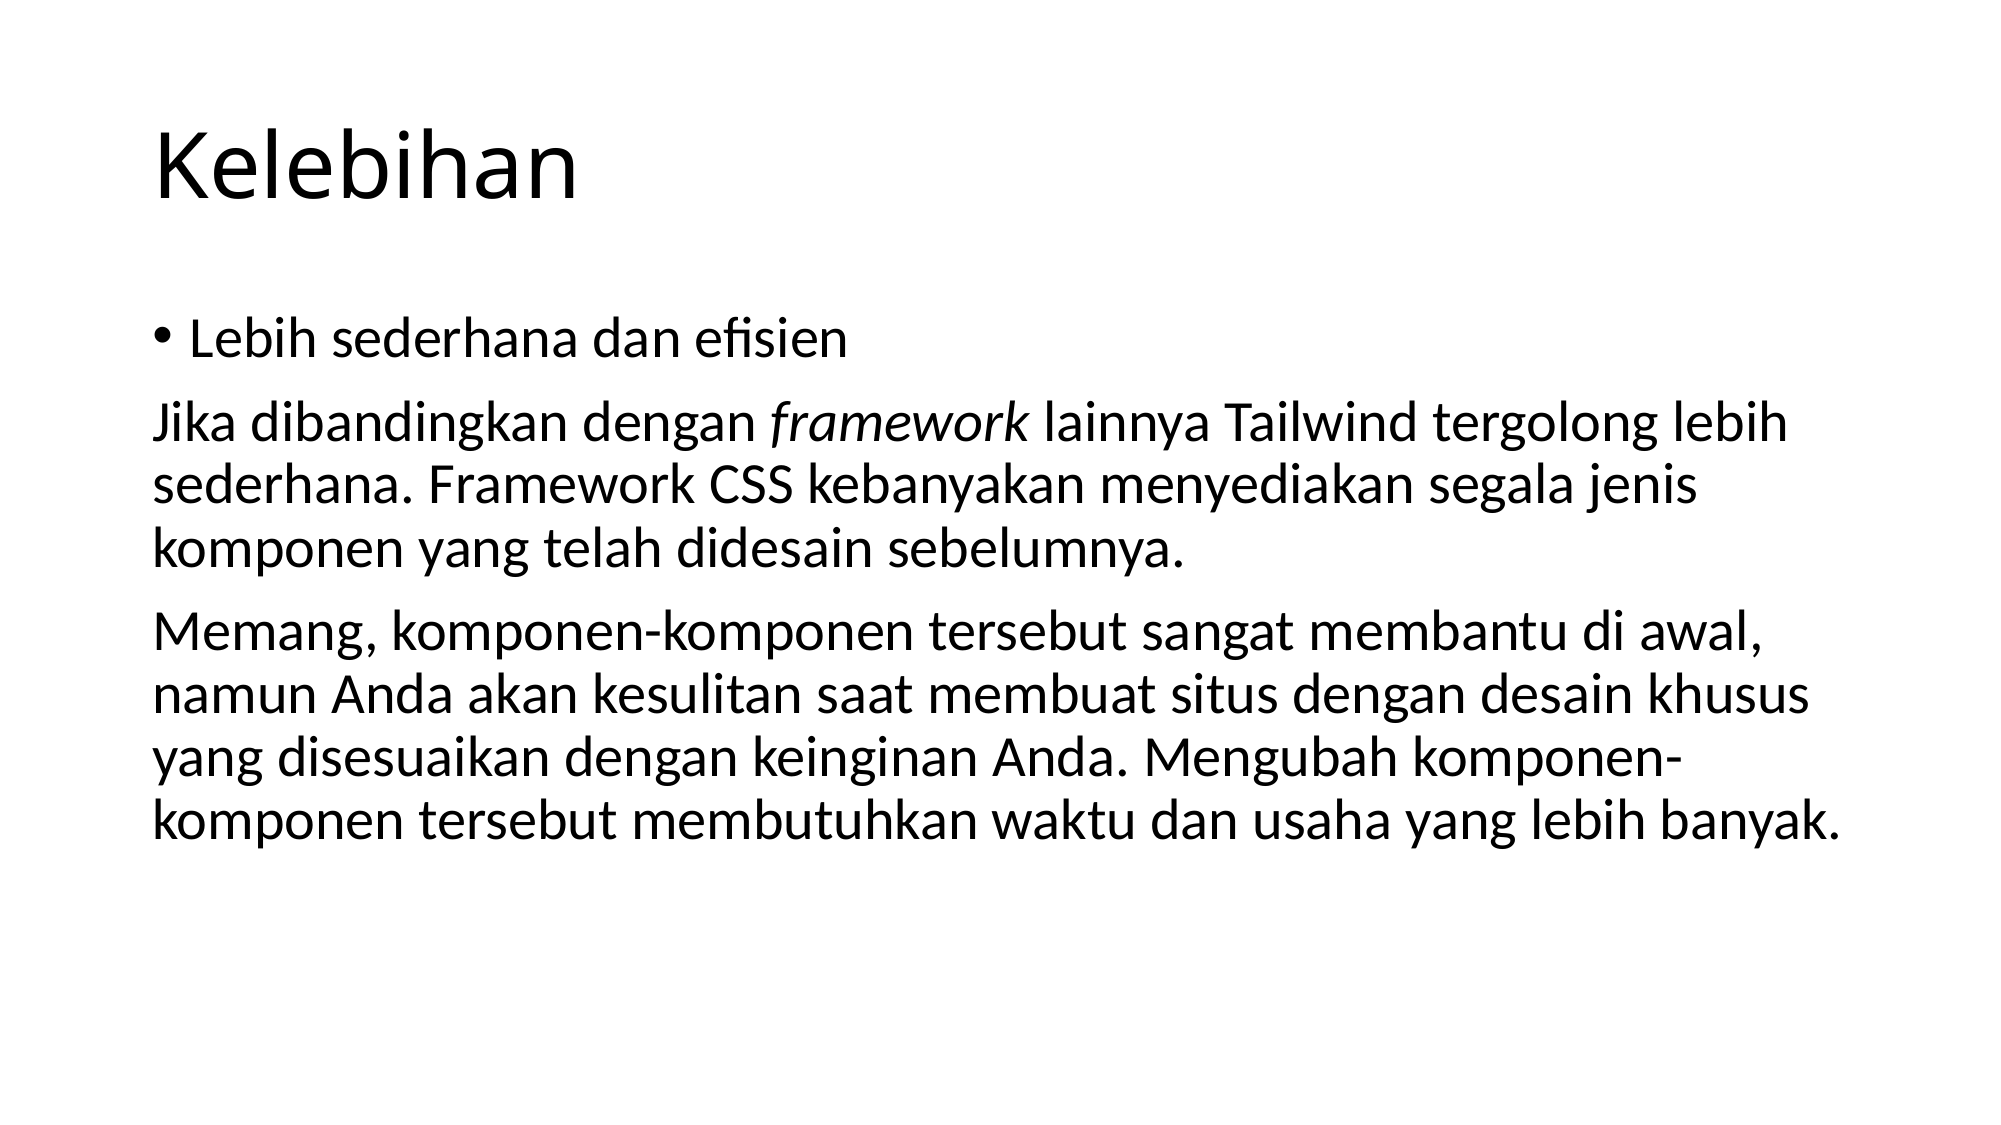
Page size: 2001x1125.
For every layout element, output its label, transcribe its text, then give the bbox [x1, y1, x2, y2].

list Lebih sederhana dan efisien Jika dibandingkan dengan framework lainnya Tailwind tergolong lebih sederhana. Framework CSS kebanyakan menyediakan segala jenis komponen yang telah didesain sebelumnya. Memang, komponen-komponen tersebut sangat membantu di awal, namun Anda akan kesulitan saat membuat situs dengan desain khusus yang disesuaikan dengan keinginan Anda. Mengubah komponen-komponen tersebut membutuhkan waktu dan usaha yang lebih banyak. [137, 299, 1863, 1014]
title Kelebihan [137, 59, 1863, 278]
